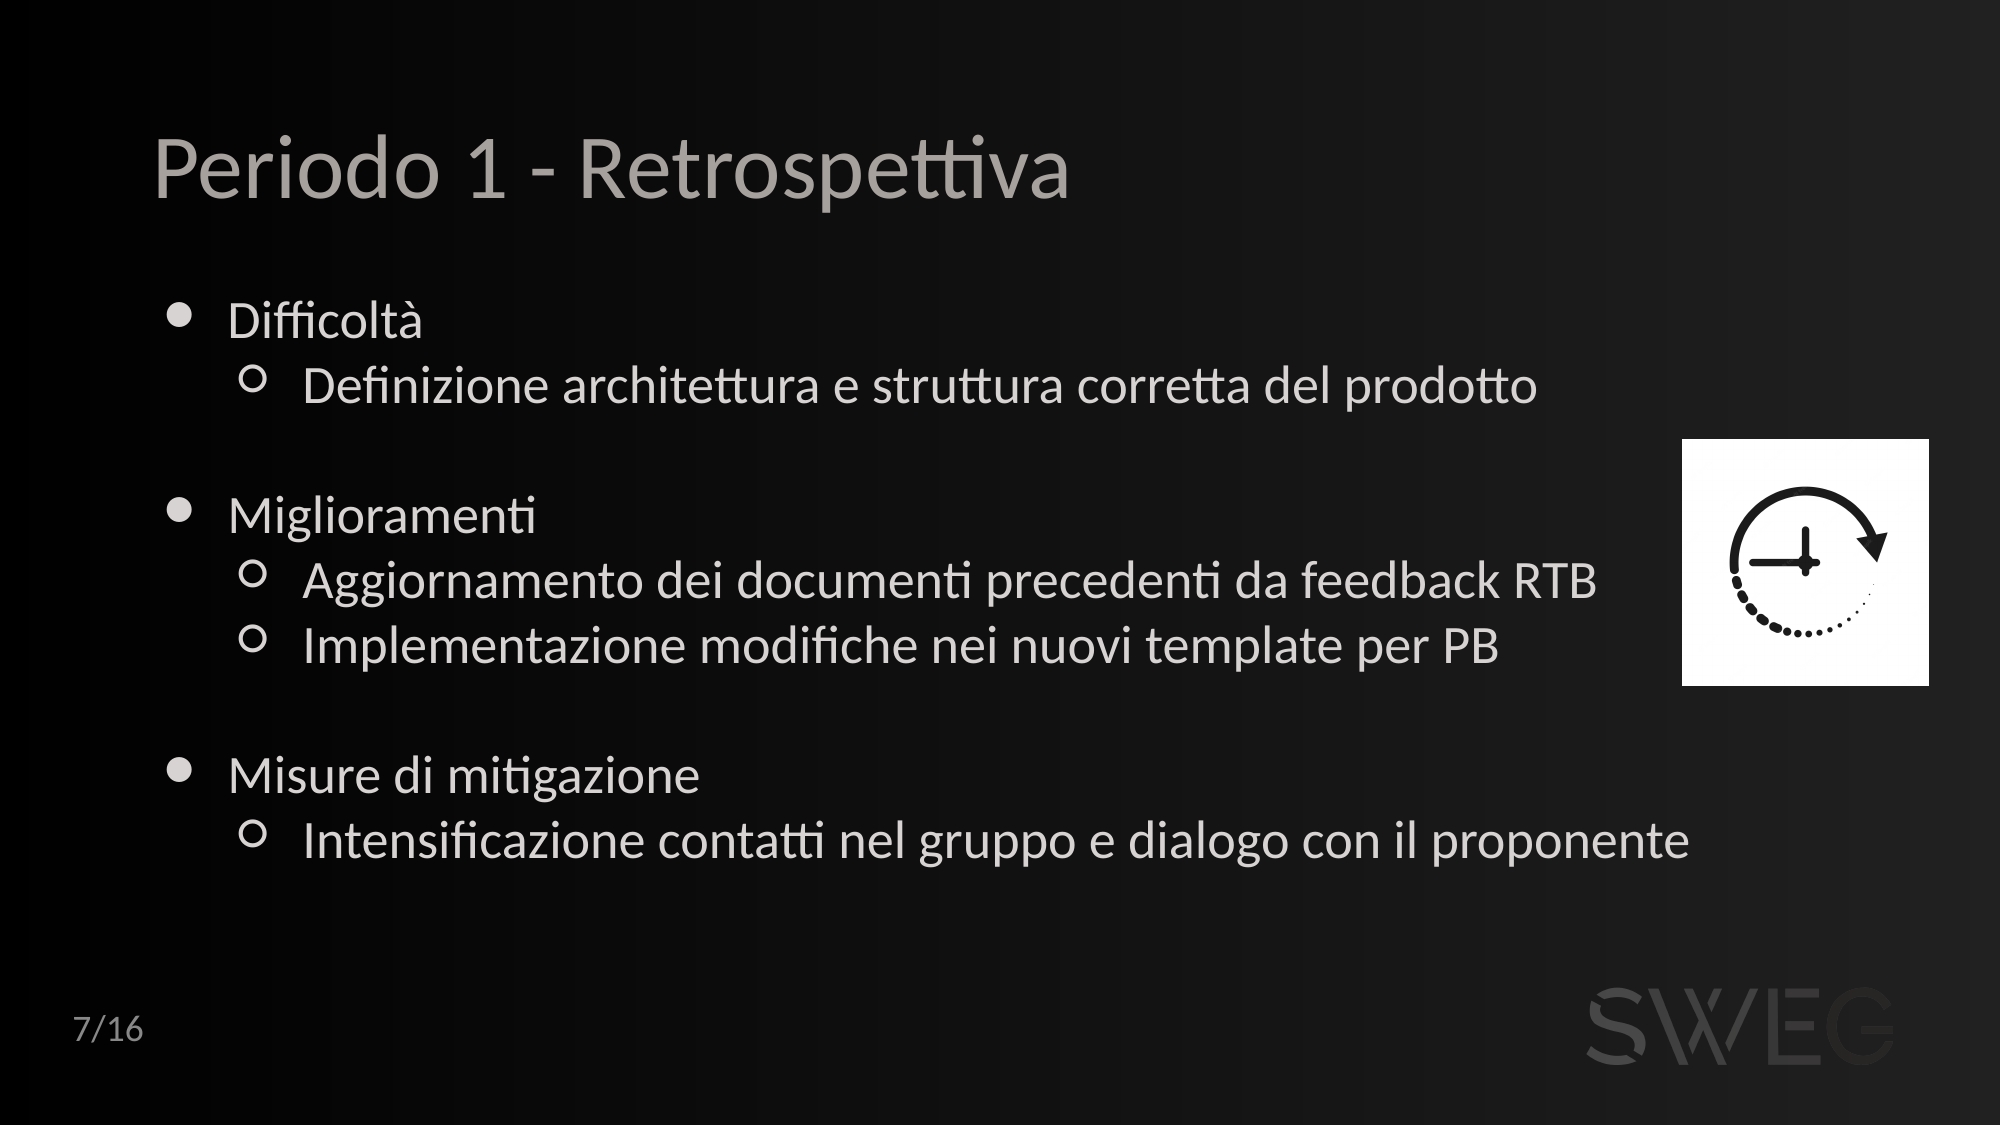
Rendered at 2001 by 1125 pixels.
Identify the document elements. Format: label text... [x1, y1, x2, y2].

text_box Difficoltà Definizione architettura e struttura corretta del prodotto Miglioramenti Aggiornamento dei documenti precedenti da feedback RTB Implementazione modifiche nei nuovi template per PB Misure di mitigazione Intensificazione contatti nel gruppo e dialogo con il proponente [137, 277, 1863, 877]
text_box 7/16 [57, 989, 550, 1065]
picture [1682, 439, 1929, 686]
picture [1586, 986, 1893, 1066]
text_box Periodo 1 - Retrospettiva [137, 59, 1863, 277]
